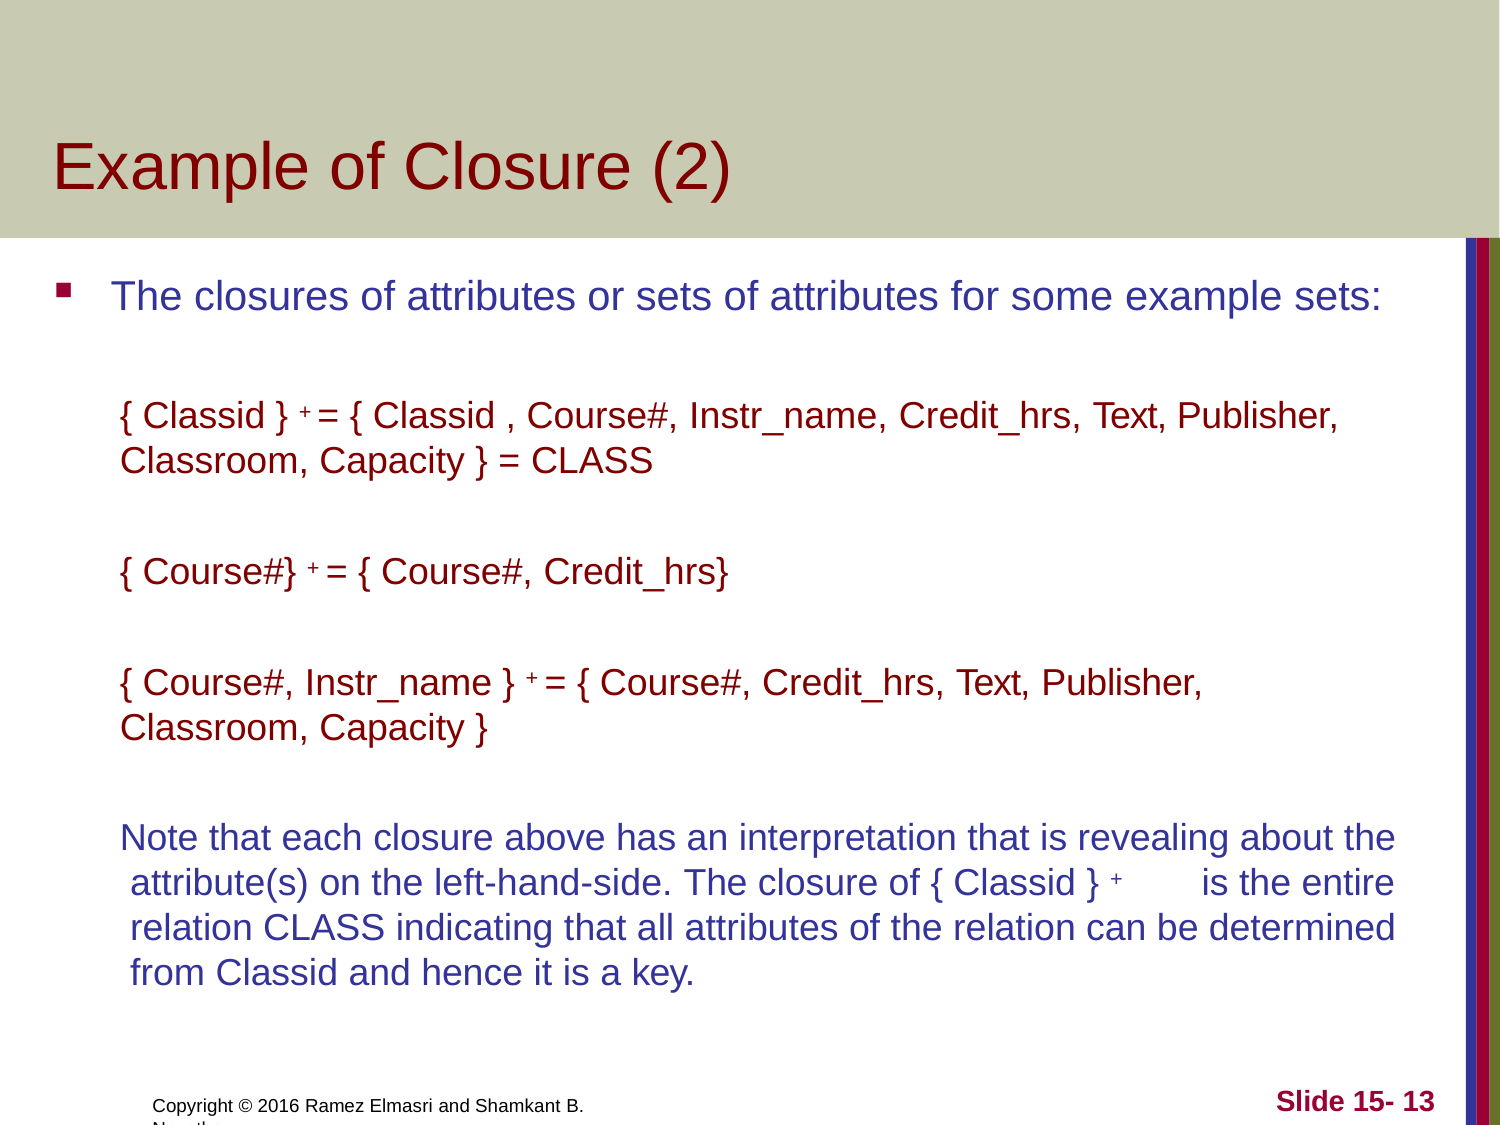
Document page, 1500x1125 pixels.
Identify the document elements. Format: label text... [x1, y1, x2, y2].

slide_number Slide 15- 51 [1273, 1083, 1440, 1125]
text_box The closures of attributes or sets of attributes for some example sets: { Classid } + = { Classid , Course#, Instr_name, Credit_hrs, Text, Publisher, Classroom, Capacity } = CLASS { Course#} + = { Course#, Credit_hrs} { Course#, Instr_name } + = { Course#, Credit_hrs, Text, Publisher, Classroom, Capacity } Note that each closure above has an interpretation that is revealing about the attribute(s) on the left-hand-side. The closure of { Classid } + is the entire relation CLASS indicating that all attributes of the relation can be determined from Classid and hence it is a key. [52, 267, 1400, 994]
title Example of Closure (2) [50, 121, 736, 312]
footer Copyright © 2016 Ramez Elmasri and Shamkant B. Navathe [150, 1093, 658, 1125]
